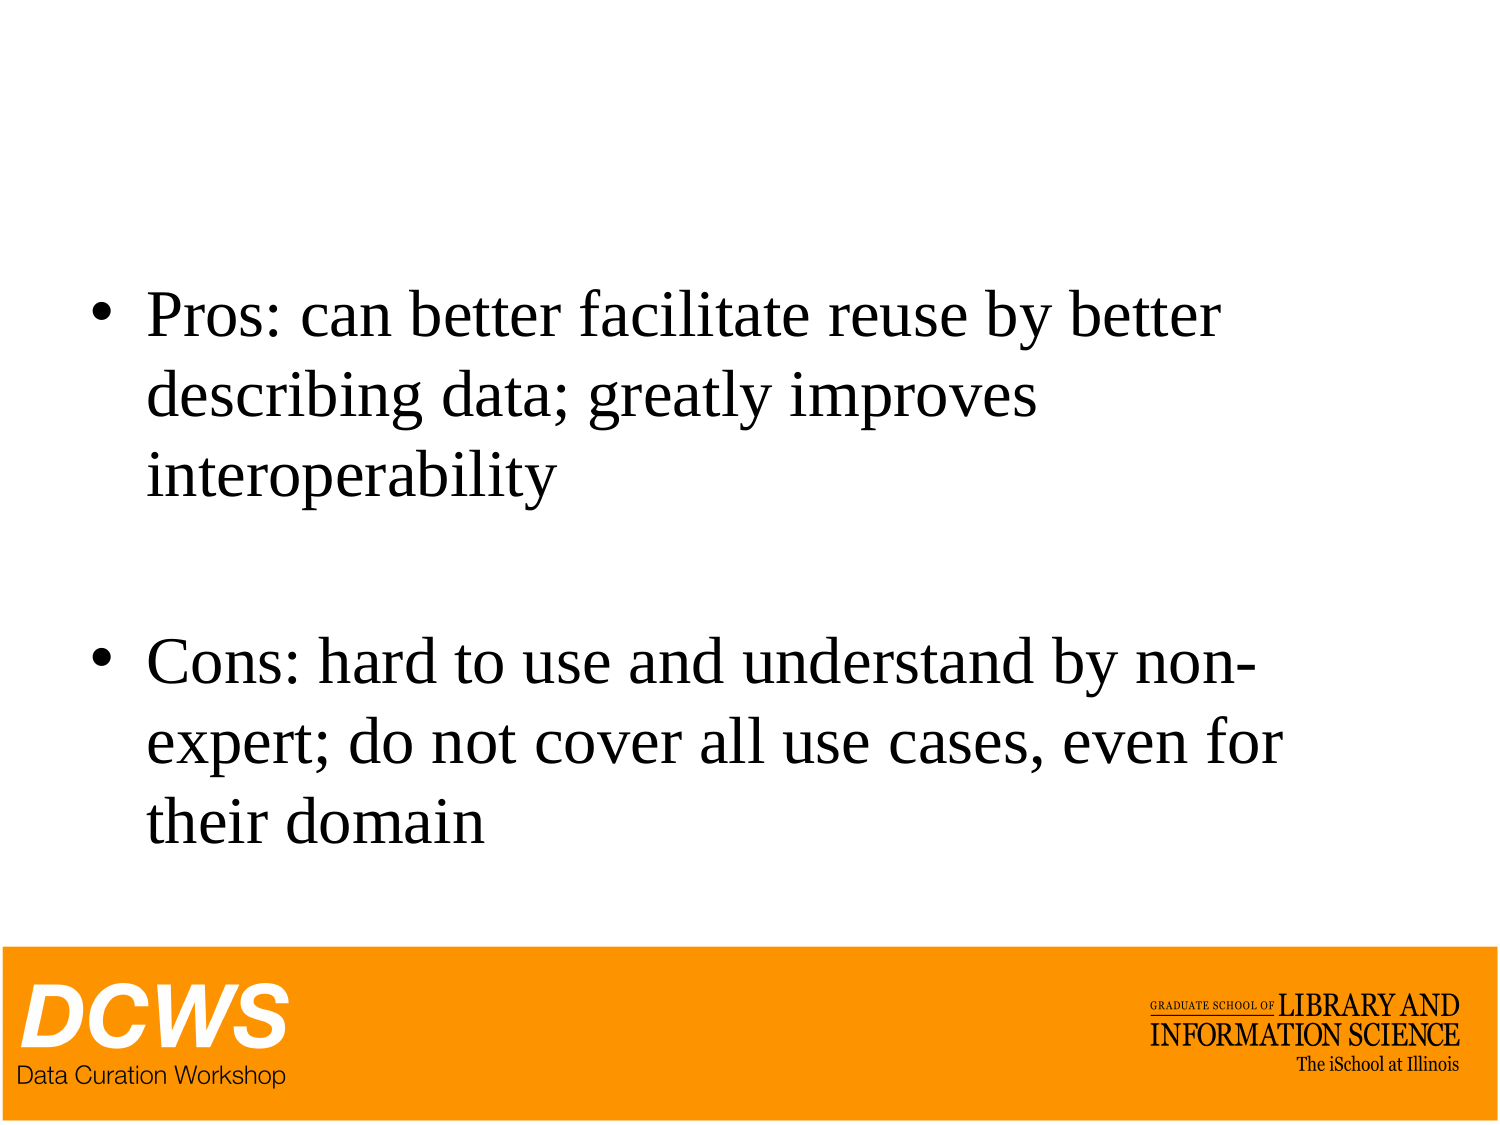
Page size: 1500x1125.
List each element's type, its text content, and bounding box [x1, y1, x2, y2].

list Pros: can better facilitate reuse by better describing data; greatly improves interoperability Cons: hard to use and understand by non-expert; do not cover all use cases, even for their domain [75, 262, 1425, 1005]
picture [0, 944, 1500, 1123]
